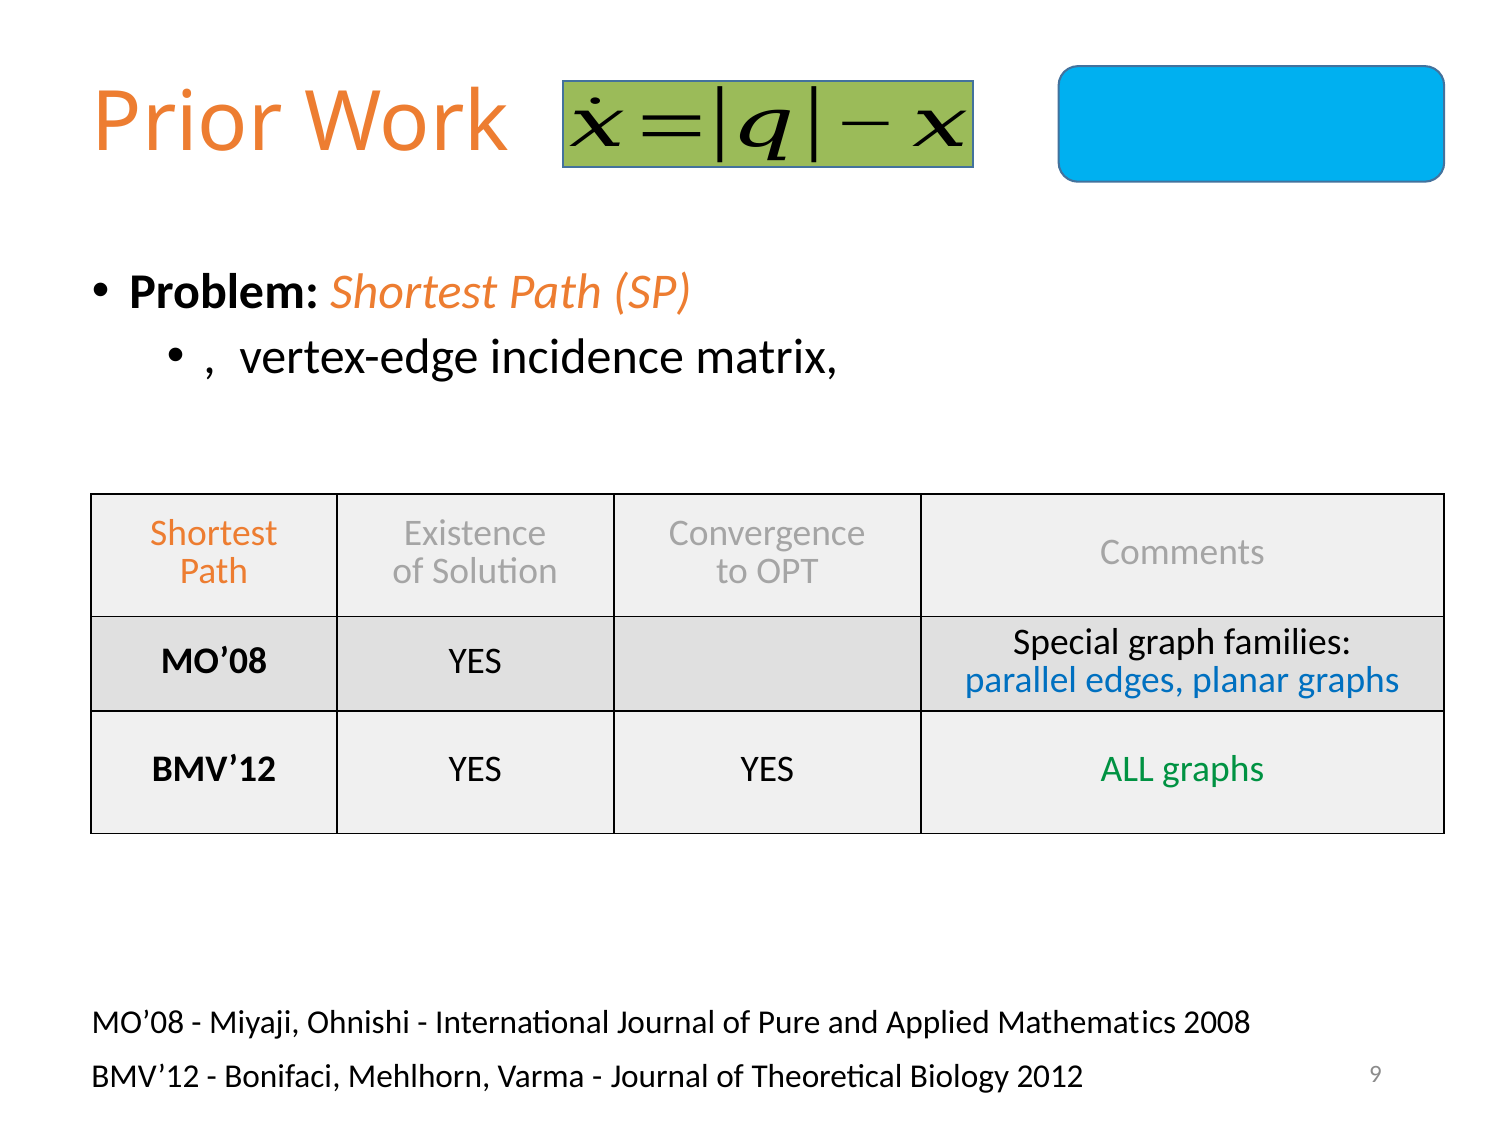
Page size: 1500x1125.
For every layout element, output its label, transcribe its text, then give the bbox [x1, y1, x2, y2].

text_box BMV’12 - Bonifaci, Mehlhorn, Varma - Journal of Theoretical Biology 2012 [76, 1048, 1129, 1102]
text_box MO’08 - Miyaji, Ohnishi - International Journal of Pure and Applied Mathematics 2008 [76, 993, 1342, 1048]
text_box Prior Work [76, 76, 1129, 172]
slide_number 9 [1059, 1042, 1397, 1103]
